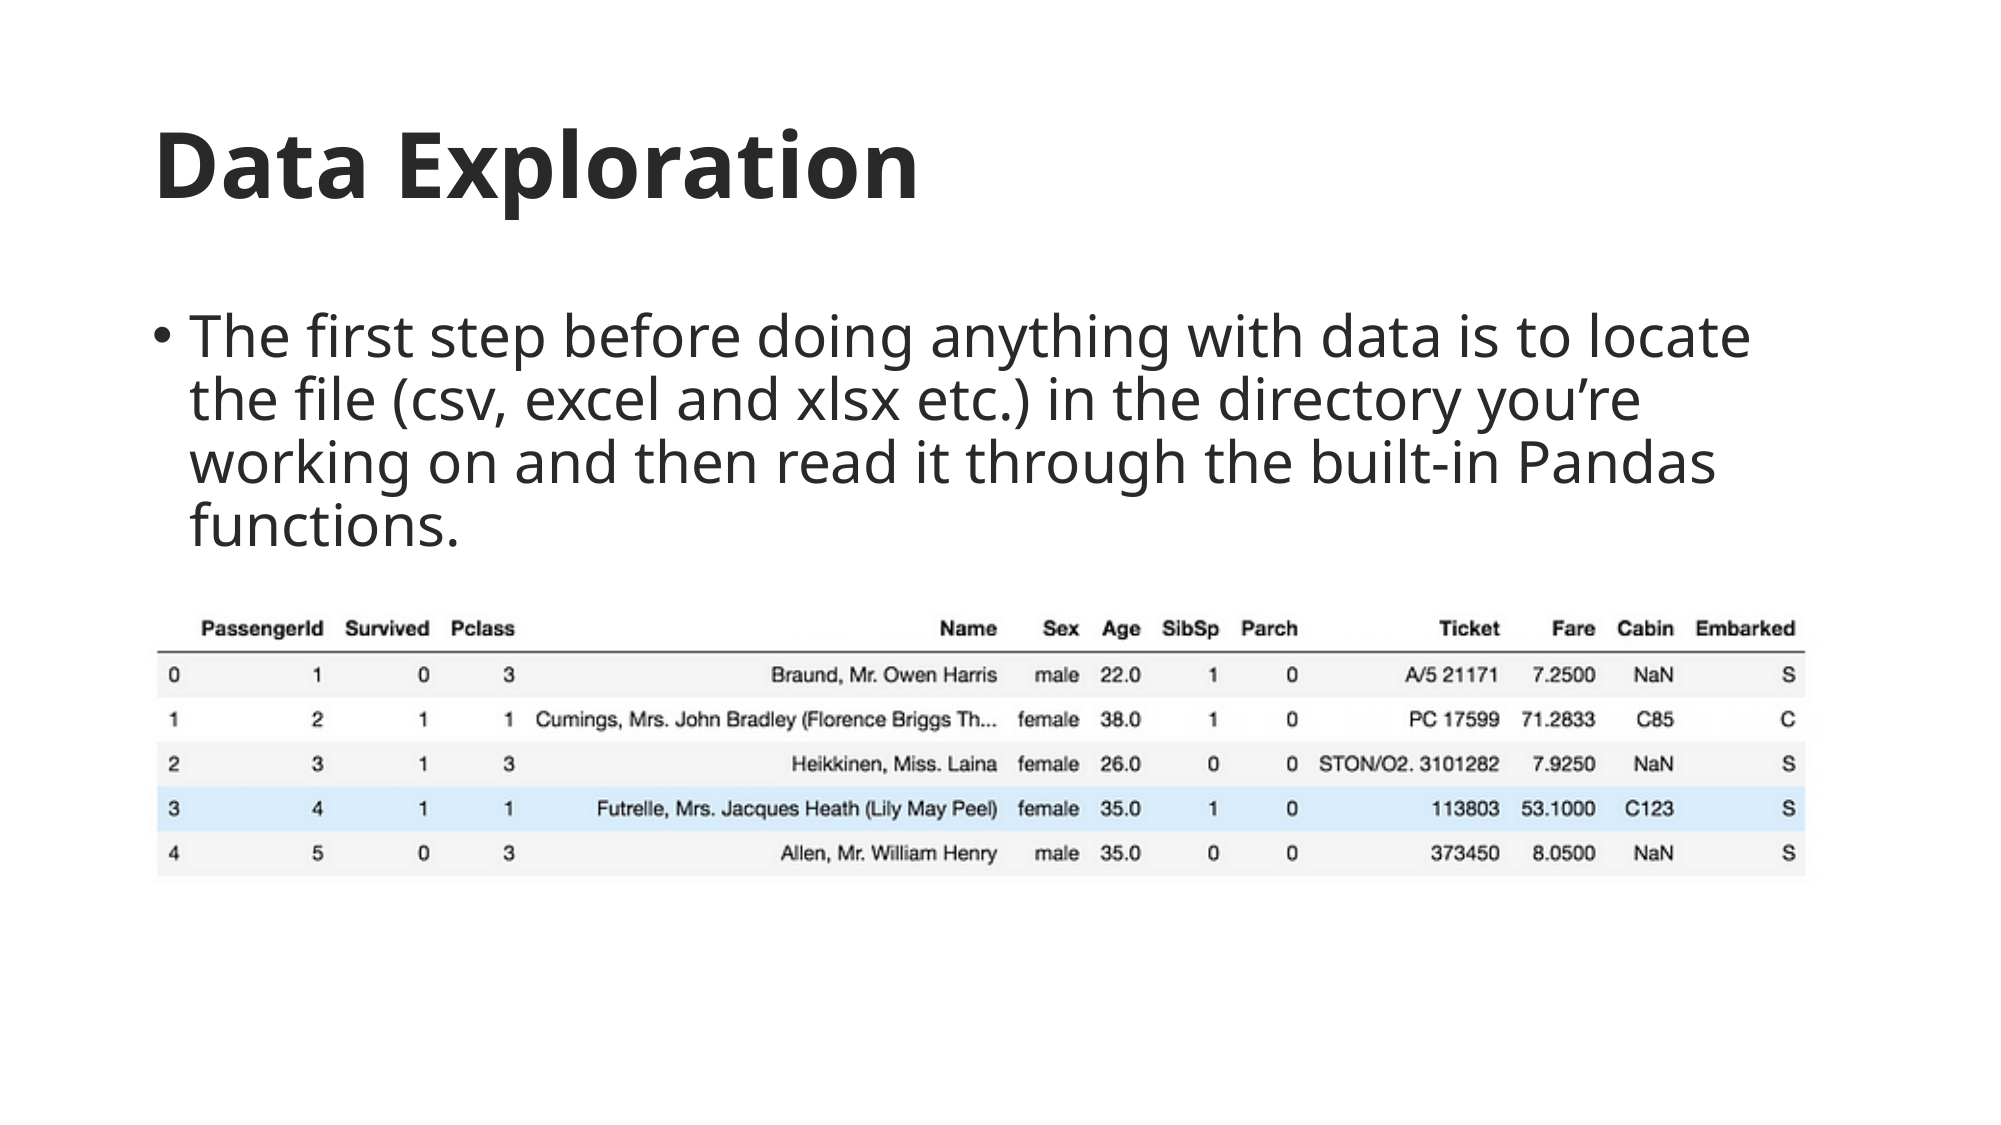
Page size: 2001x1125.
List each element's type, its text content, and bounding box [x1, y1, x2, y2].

list The first step before doing anything with data is to locate the file (csv, excel and xlsx etc.) in the directory you’re working on and then read it through the built-in Pandas functions. [137, 299, 1863, 1014]
title Data Exploration [137, 59, 1863, 278]
picture [137, 609, 1821, 885]
